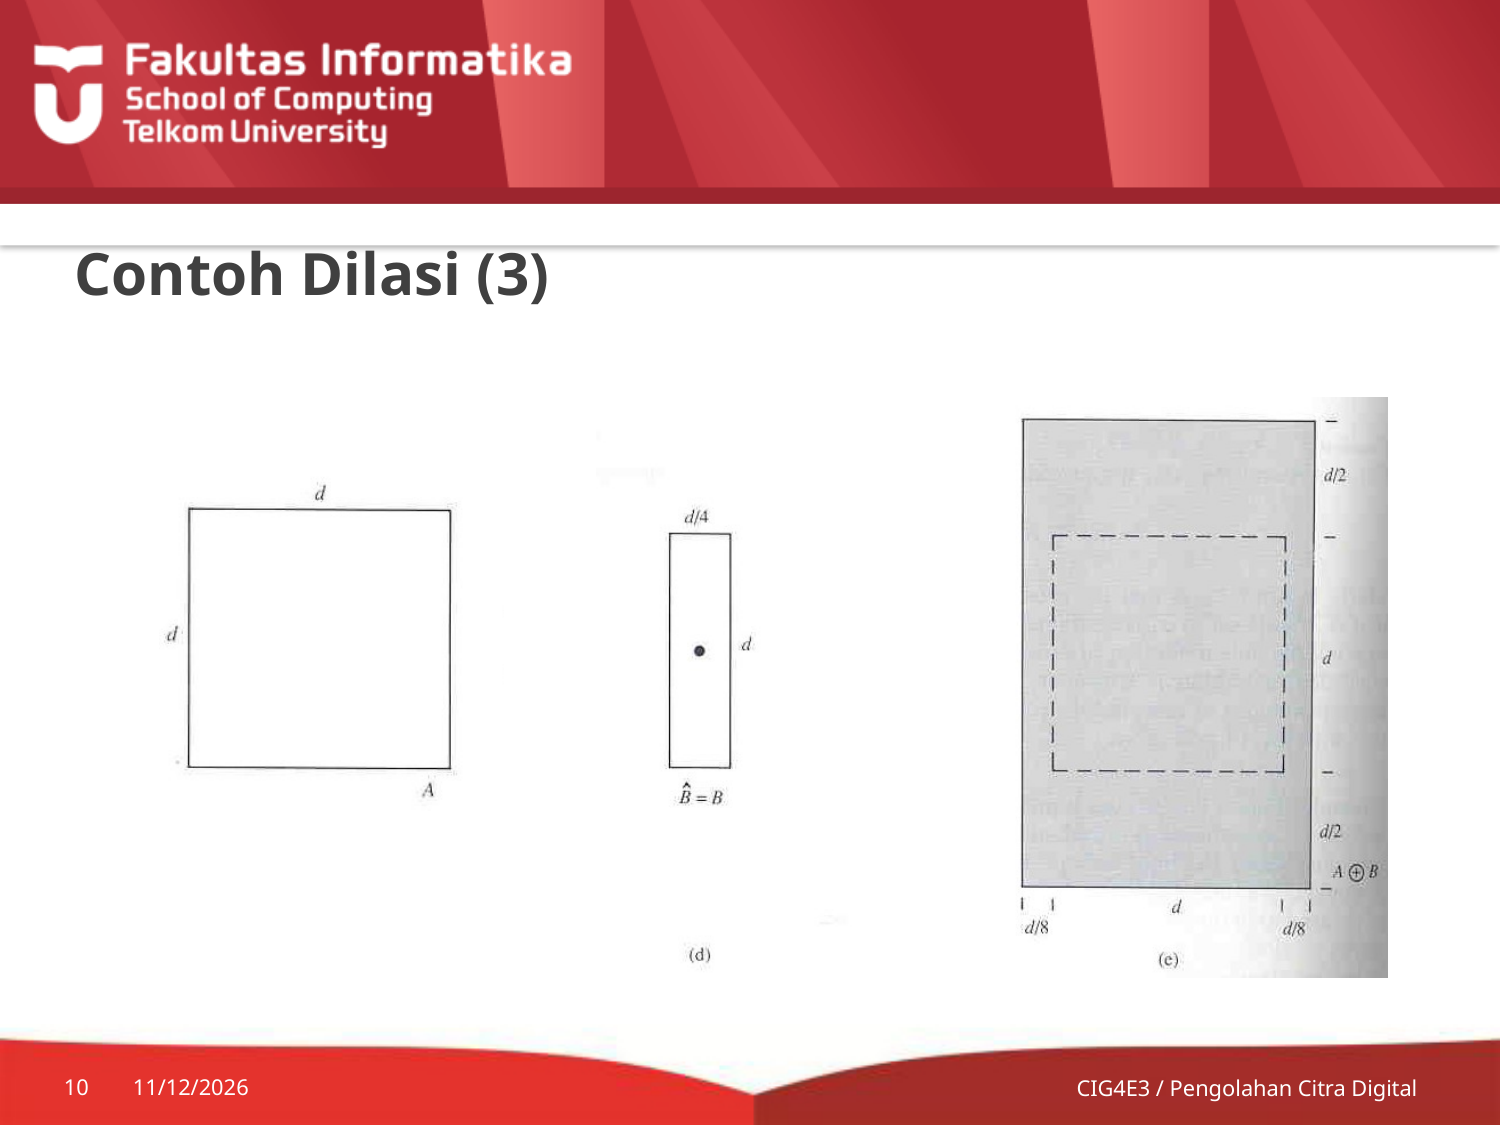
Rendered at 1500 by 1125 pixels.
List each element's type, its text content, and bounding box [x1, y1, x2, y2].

title Contoh Dilasi (3) [59, 219, 1426, 325]
slide_number 10 [63, 1058, 123, 1119]
picture [0, 0, 1500, 203]
picture [0, 1024, 1500, 1125]
picture [159, 467, 504, 811]
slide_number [132, 1058, 403, 1119]
picture [596, 396, 1388, 979]
